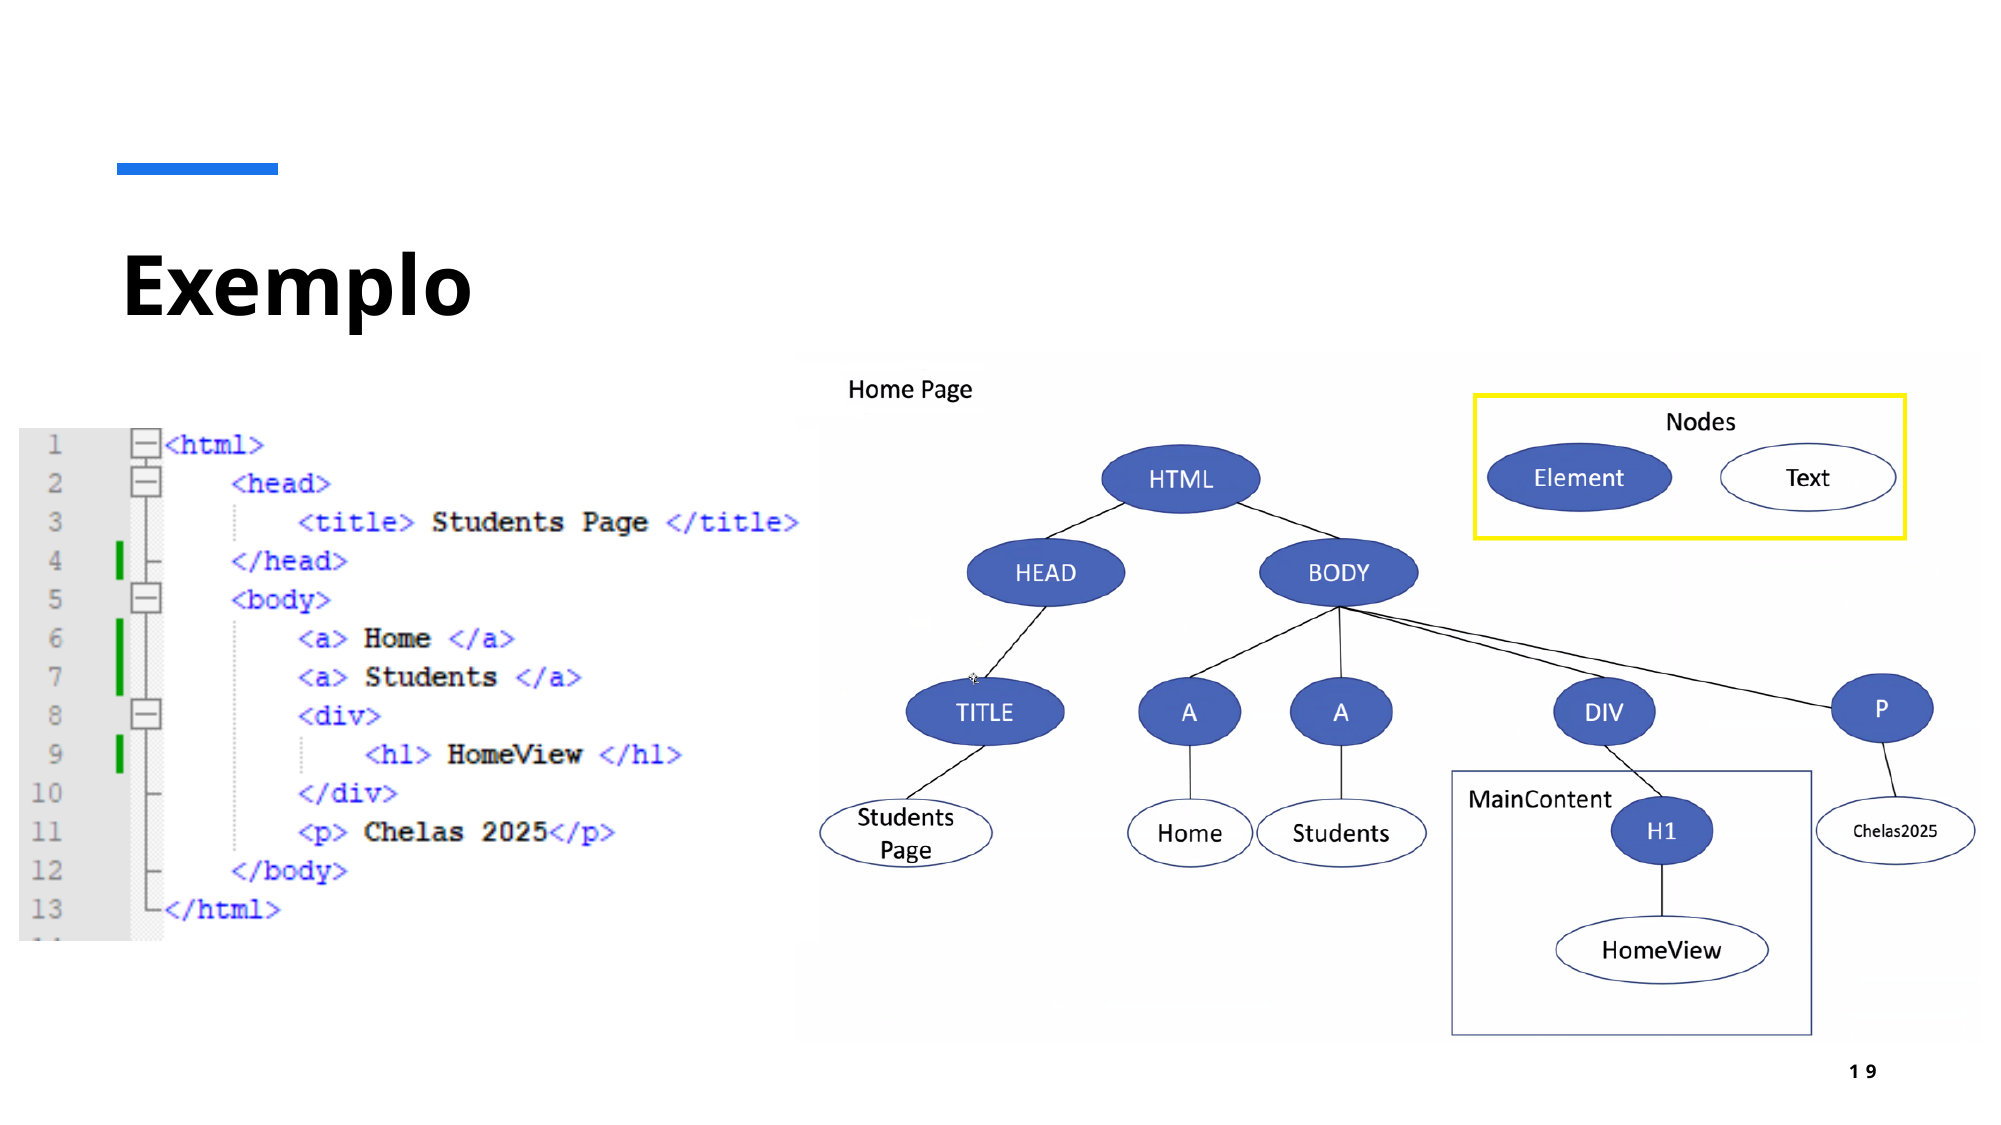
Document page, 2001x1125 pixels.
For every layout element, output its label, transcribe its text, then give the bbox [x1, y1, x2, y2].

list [796, 352, 1981, 1043]
slide_number 19 [1772, 1043, 1892, 1103]
picture [19, 428, 819, 941]
title Exemplo [105, 224, 1892, 405]
